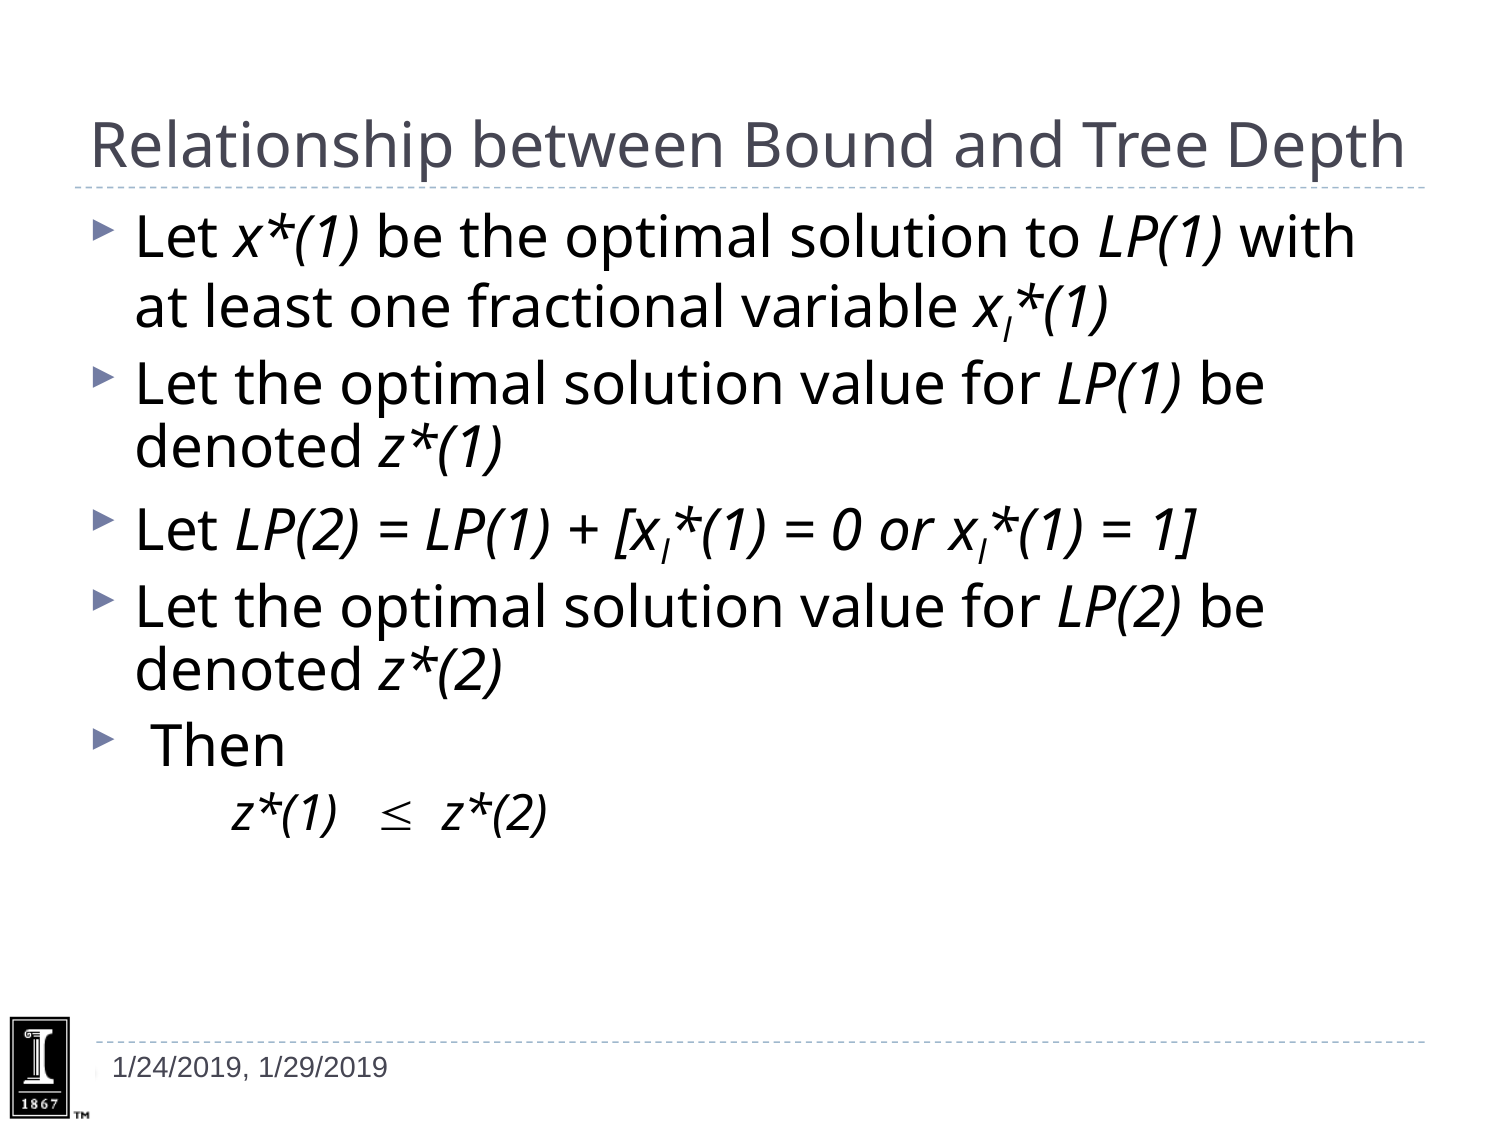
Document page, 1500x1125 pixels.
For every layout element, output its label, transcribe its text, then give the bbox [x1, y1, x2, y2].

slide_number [97, 1040, 473, 1101]
picture [5, 1012, 95, 1125]
title Relationship between Bound and Tree Depth [75, 24, 1425, 188]
list Let x*(1) be the optimal solution to LP(1) with at least one fractional variable xl*(1) Let the optimal solution value for LP(1) be denoted z*(1) Let LP(2) = LP(1) + [xl*(1) = 0 or xl*(1) = 1] Let the optimal solution value for LP(2) be denoted z*(2) Then z*(1)  z*(2) [75, 200, 1425, 1010]
